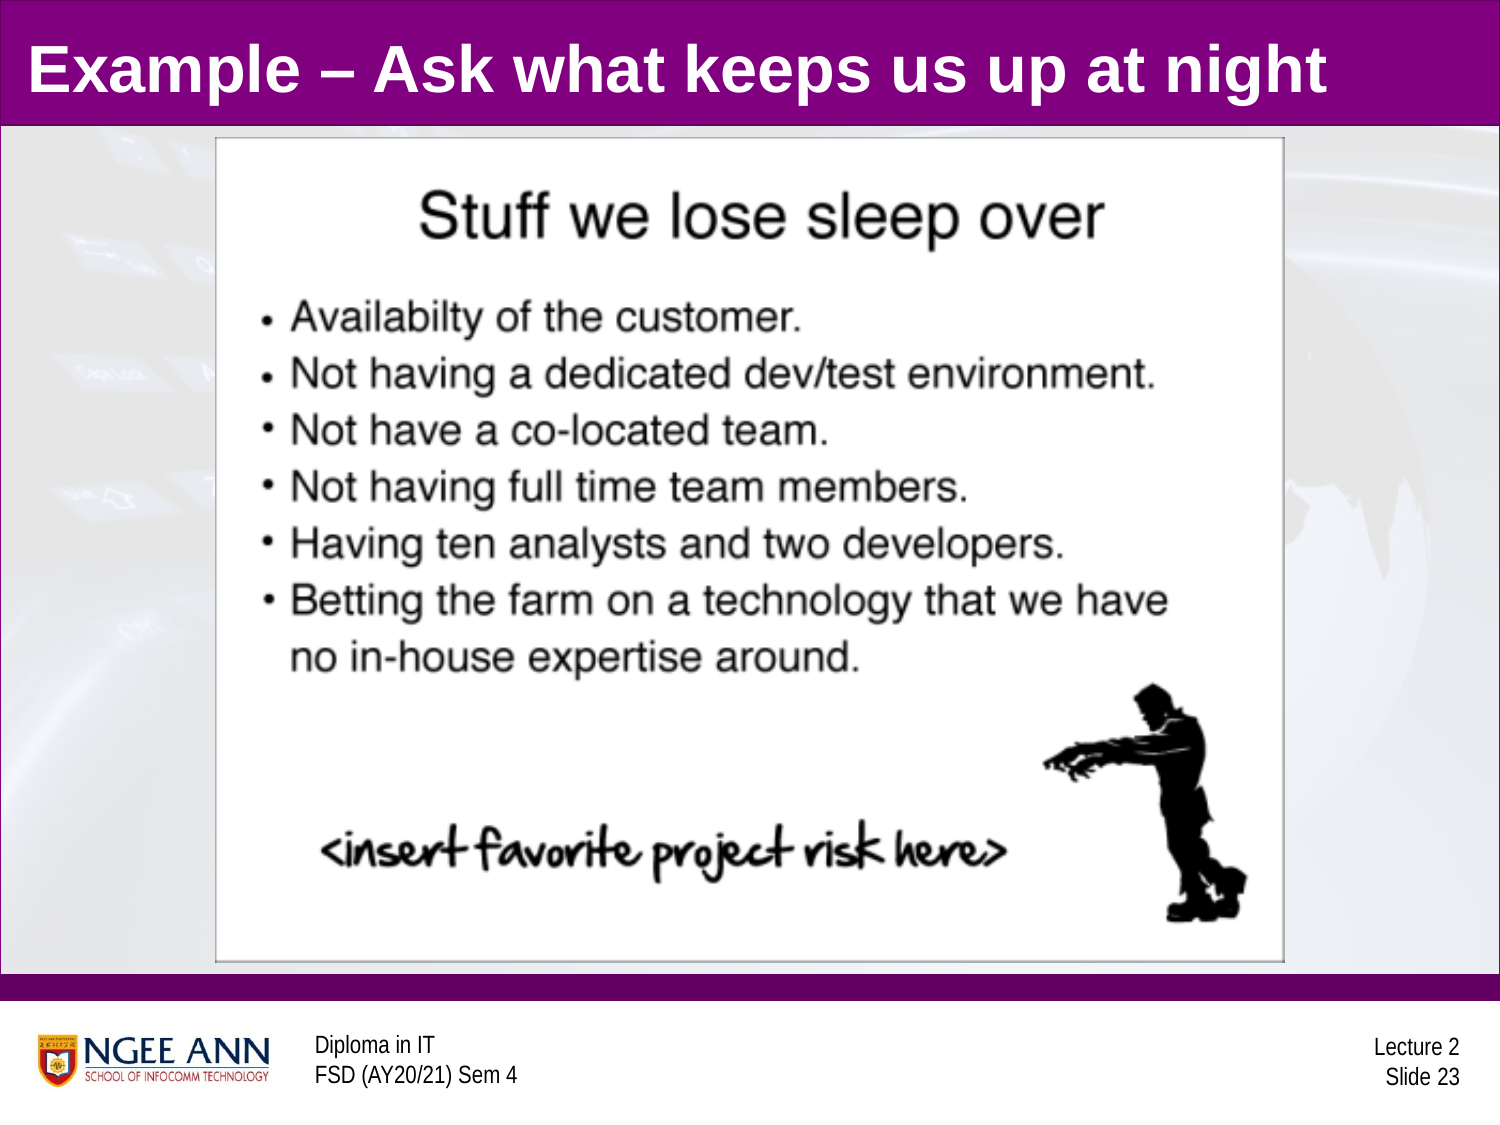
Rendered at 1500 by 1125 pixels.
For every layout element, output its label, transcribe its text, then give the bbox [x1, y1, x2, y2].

title Example – Ask what keeps us up at night [12, 19, 1488, 113]
picture [12, 1012, 294, 1109]
picture [215, 137, 1285, 963]
